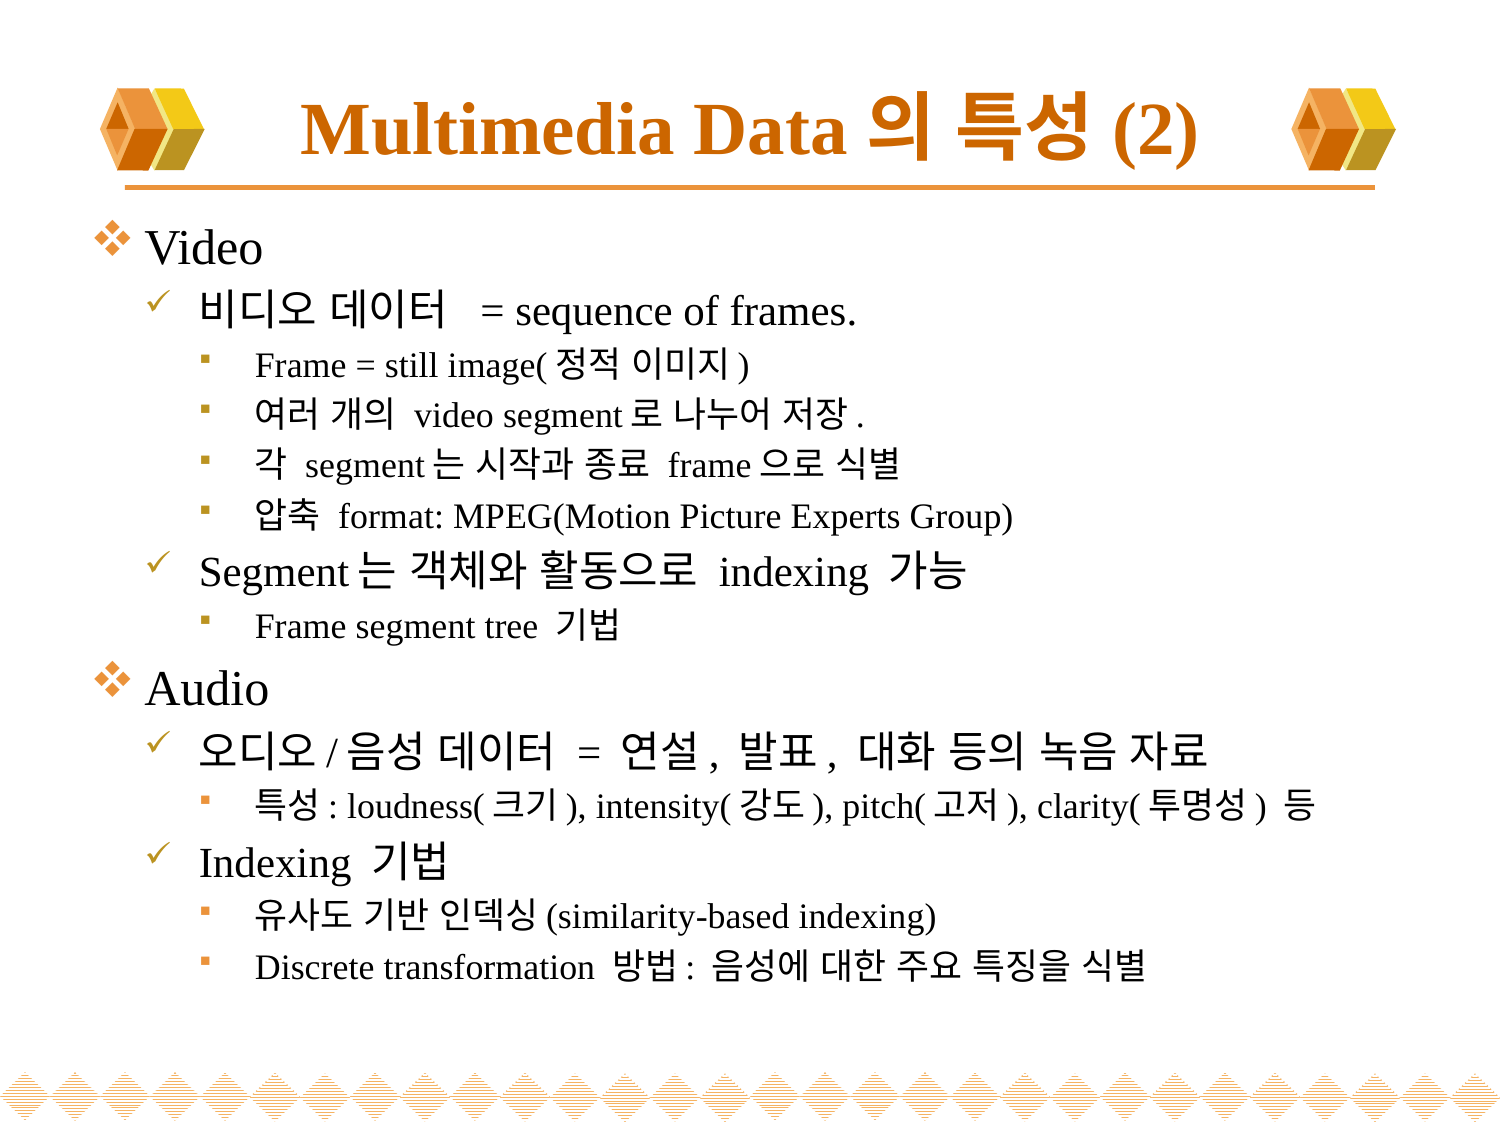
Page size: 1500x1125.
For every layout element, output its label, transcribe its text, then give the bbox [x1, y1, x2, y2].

list Video 비디오 데이터 = sequence of frames. Frame = still image(정적 이미지) 여러 개의 video segment로 나누어 저장. 각 segment는 시작과 종료 frame으로 식별 압축 format: MPEG(Motion Picture Experts Group) Segment는 객체와 활동으로 indexing 가능 Frame segment tree 기법 Audio 오디오/음성 데이터 = 연설, 발표, 대화 등의 녹음 자료 특성: loudness(크기), intensity(강도), pitch(고저), clarity(투명성) 등 Indexing 기법 유사도 기반 인덱싱(similarity-based indexing) Discrete transformation 방법: 음성에 대한 주요 특징을 식별 [75, 202, 1425, 1004]
title Multimedia Data의 특성(2) [75, 67, 1425, 182]
